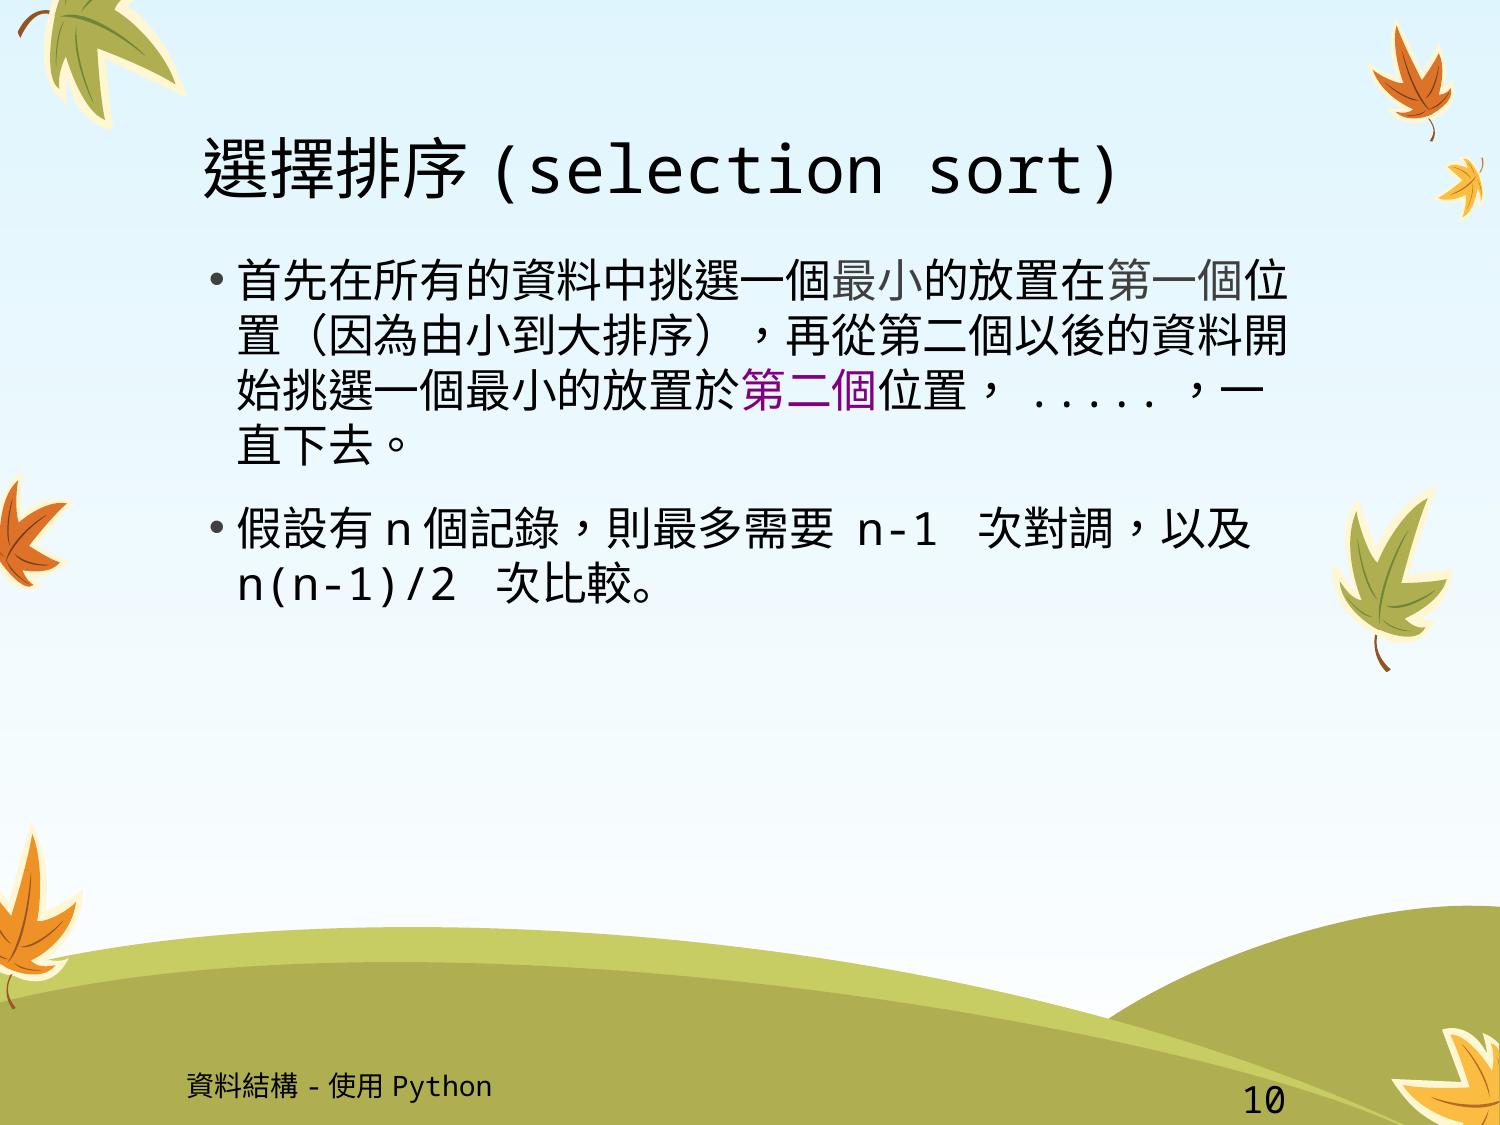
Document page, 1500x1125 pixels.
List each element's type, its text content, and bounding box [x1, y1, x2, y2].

slide_number 10 [1222, 1082, 1302, 1122]
title 選擇排序(selection sort) [187, 12, 1312, 216]
list 首先在所有的資料中挑選一個最小的放置在第一個位置（因為由小到大排序），再從第二個以後的資料開始挑選一個最小的放置於第二個位置，.....，一直下去。 假設有n個記錄，則最多需要 n-1 次對調，以及 n(n-1)/2 次比較。 [188, 243, 1312, 925]
footer 資料結構-使用Python [171, 1065, 1031, 1105]
